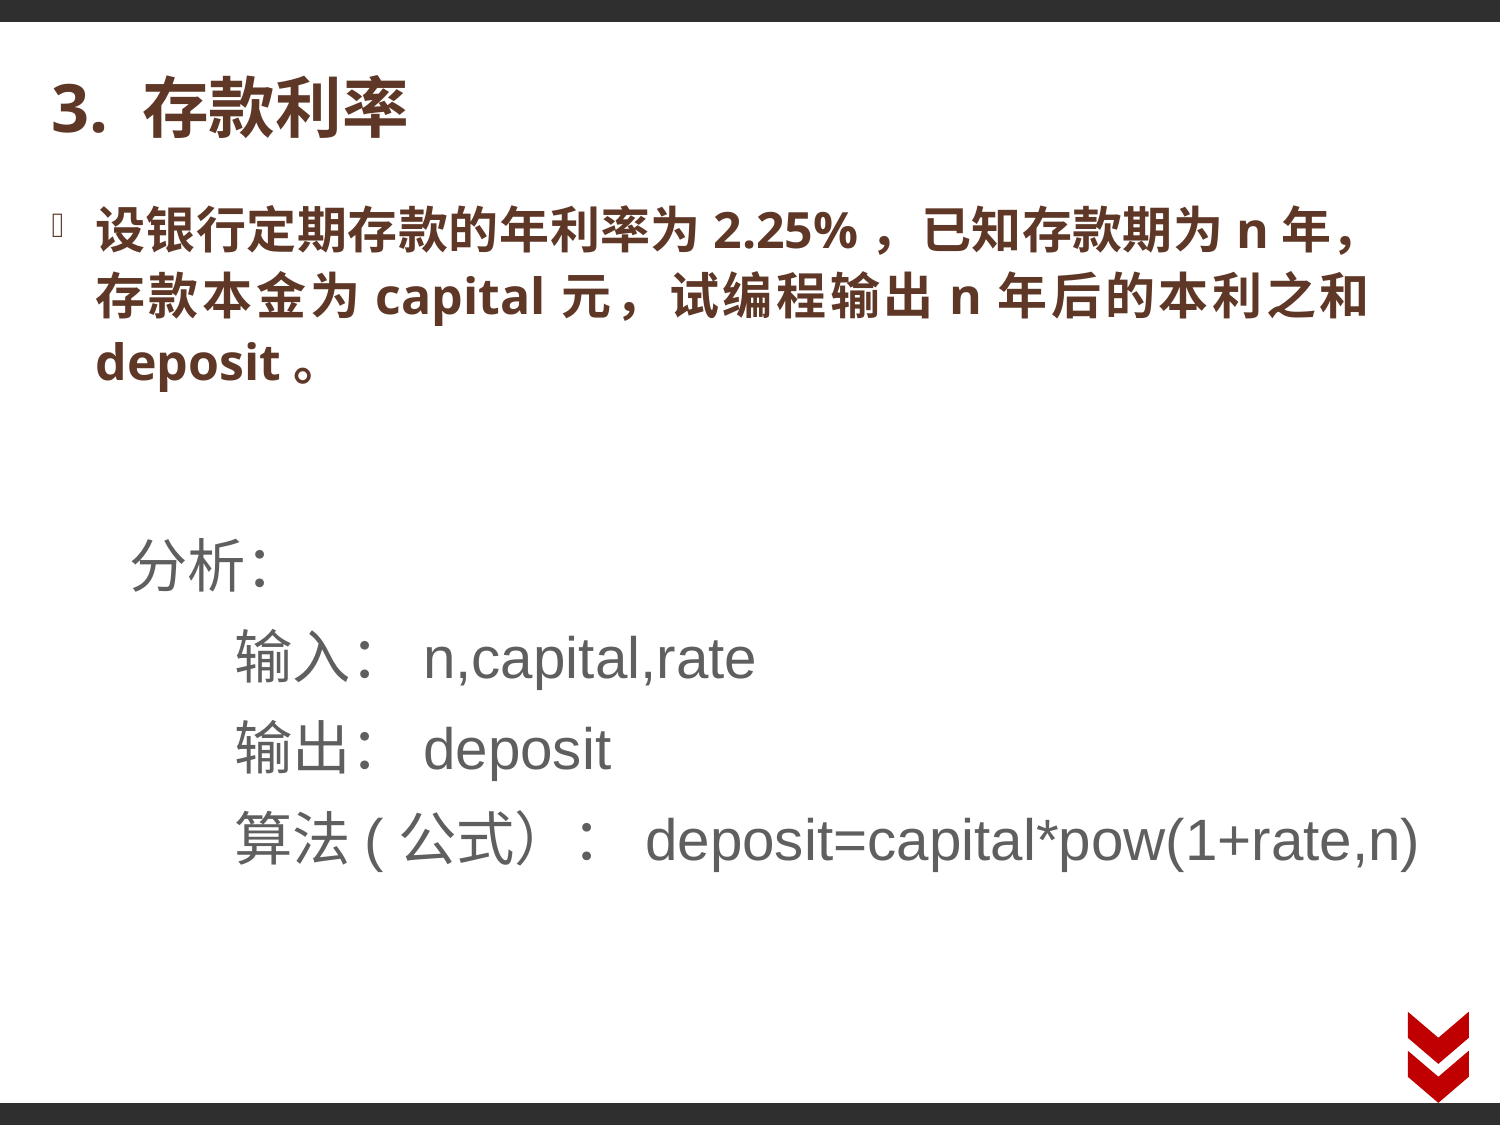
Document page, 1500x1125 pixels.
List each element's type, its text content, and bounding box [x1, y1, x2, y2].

title 3. 存款利率 [36, 40, 1397, 155]
list 设银行定期存款的年利率为2.25%，已知存款期为n年，存款本金为capital元，试编程输出n年后的本利之和deposit。 [36, 185, 1397, 433]
text_box 分析： 输入：n,capital,rate 输出：deposit 算法(公式）：deposit=capital*pow(1+rate,n) [114, 501, 1437, 880]
